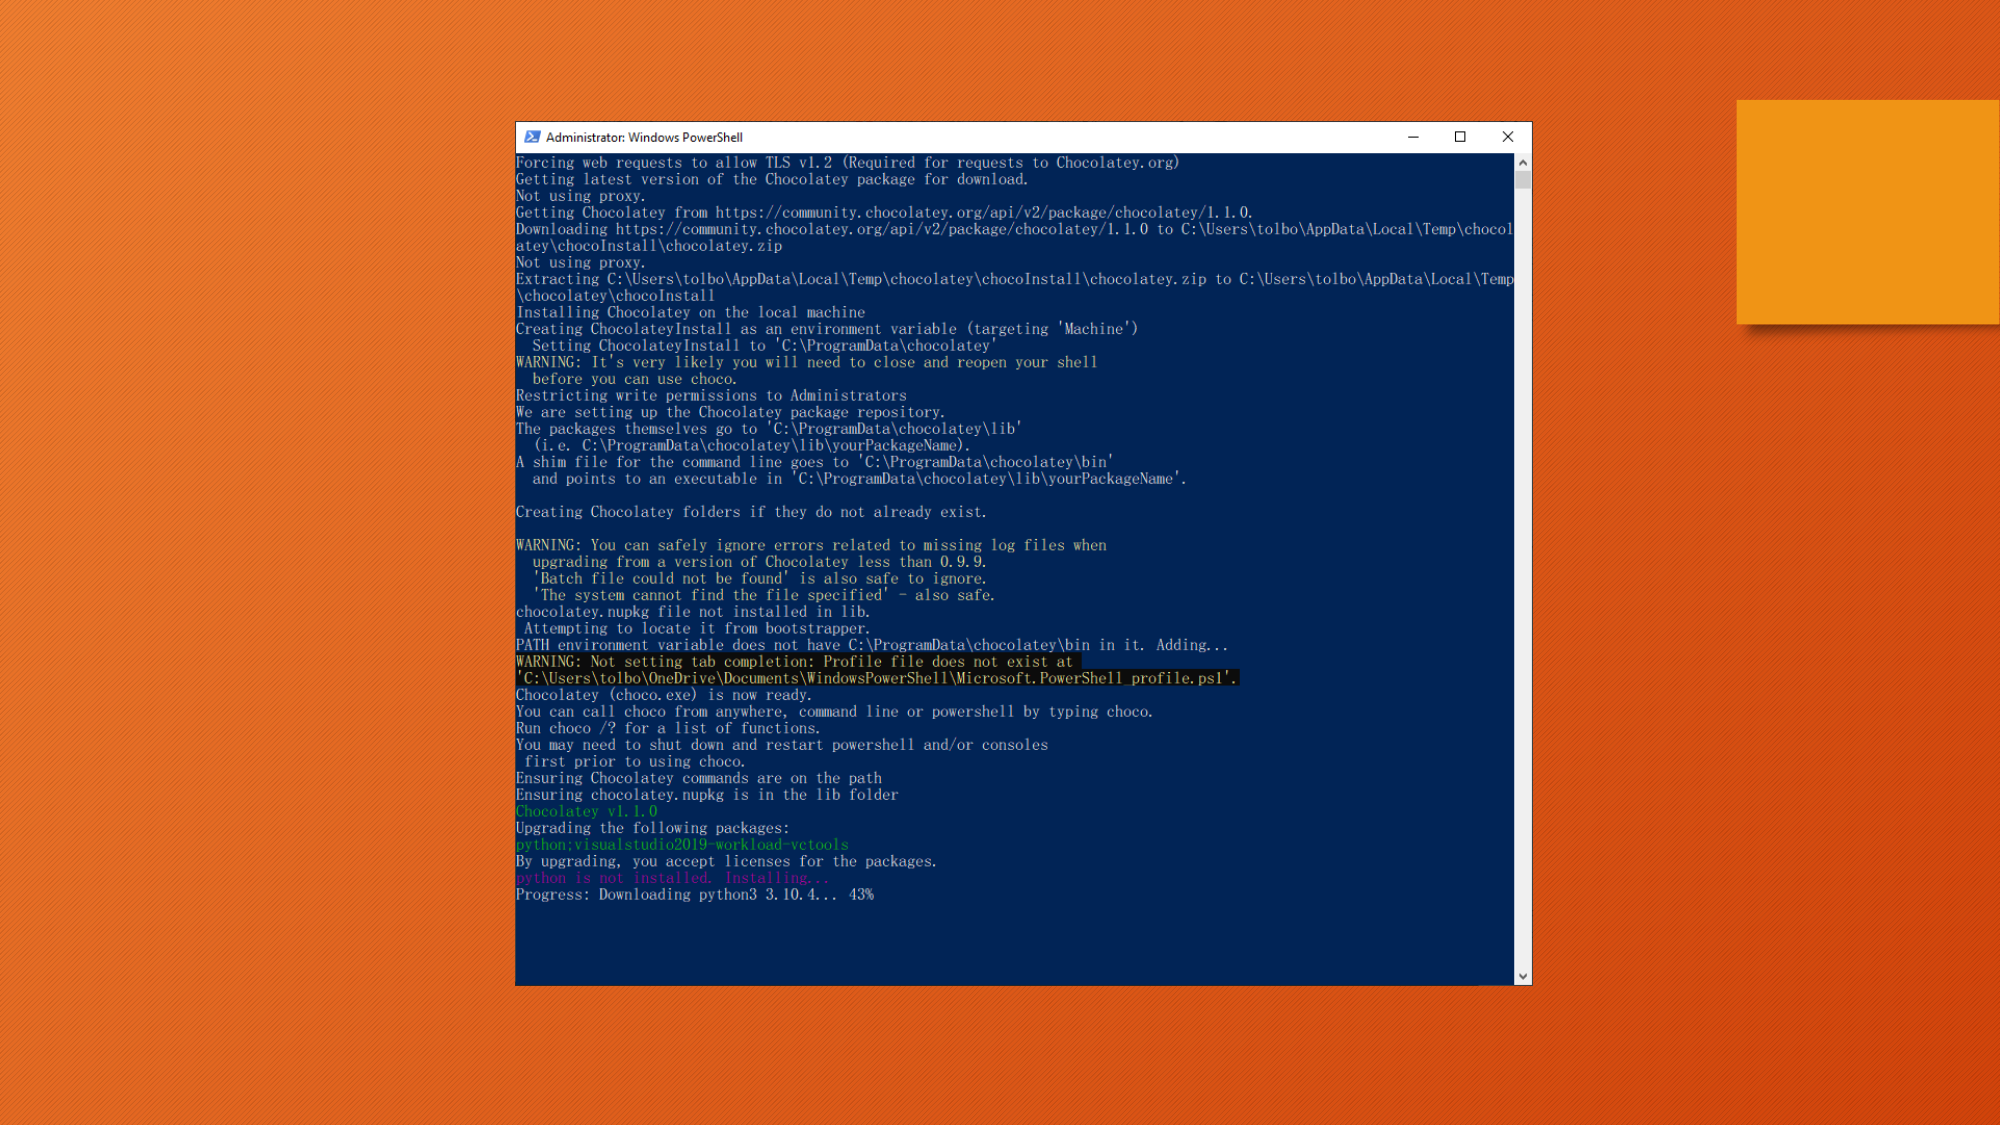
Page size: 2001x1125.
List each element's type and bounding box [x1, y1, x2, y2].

picture [515, 120, 1533, 986]
picture [1736, 325, 2000, 347]
